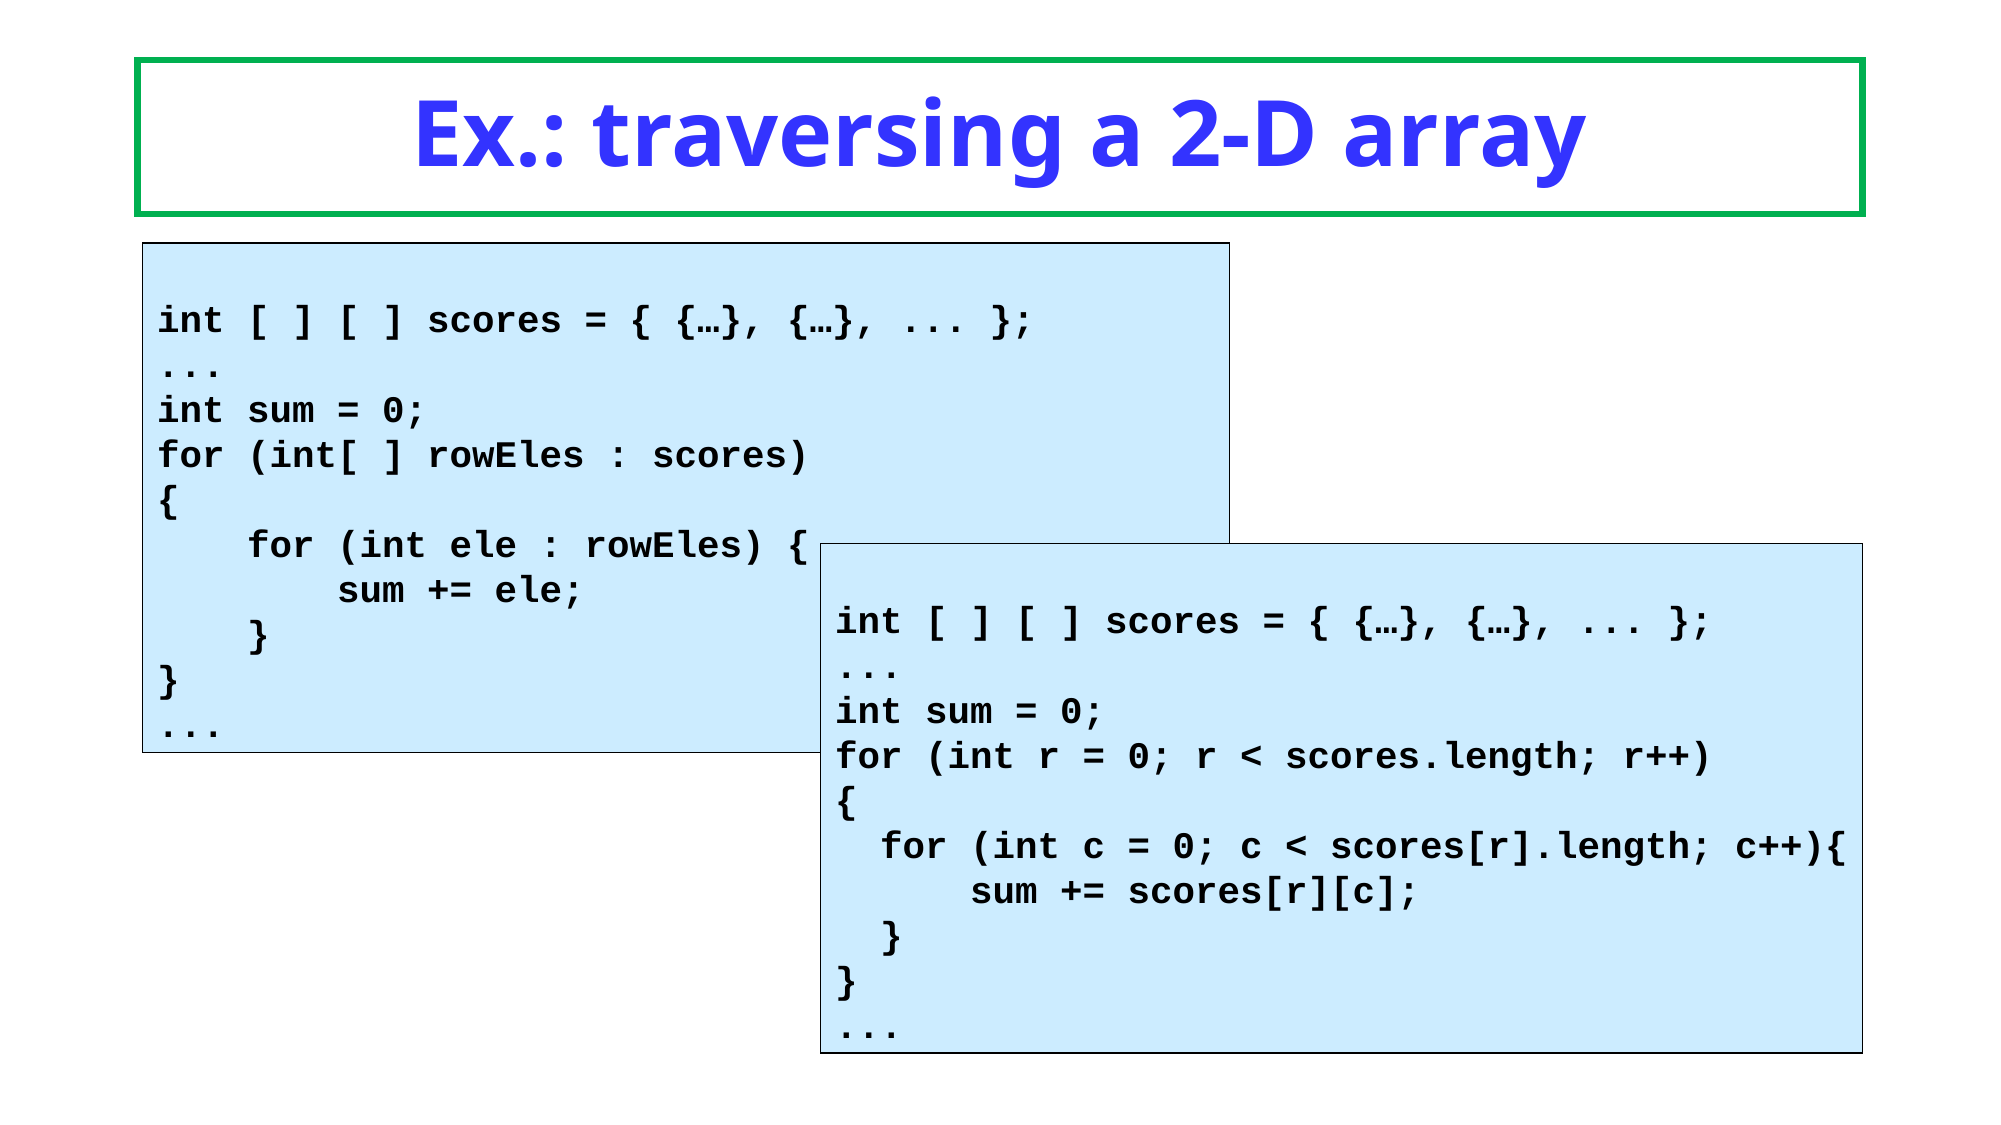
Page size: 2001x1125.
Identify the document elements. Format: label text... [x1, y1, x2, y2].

text_box int [ ] [ ] scores = { {…}, {…}, ... }; ... int sum = 0; for (int r = 0; r < scores.length; r++) { for (int c = 0; c < scores[r].length; c++){ sum += scores[r][c]; } } ... [820, 543, 1863, 1054]
text_box int [ ] [ ] scores = { {…}, {…}, ... }; ... int sum = 0; for (int[ ] rowEles : scores) { for (int ele : rowEles) { sum += ele; } } ... [142, 242, 1230, 753]
title Ex.: traversing a 2-D array [137, 59, 1863, 214]
